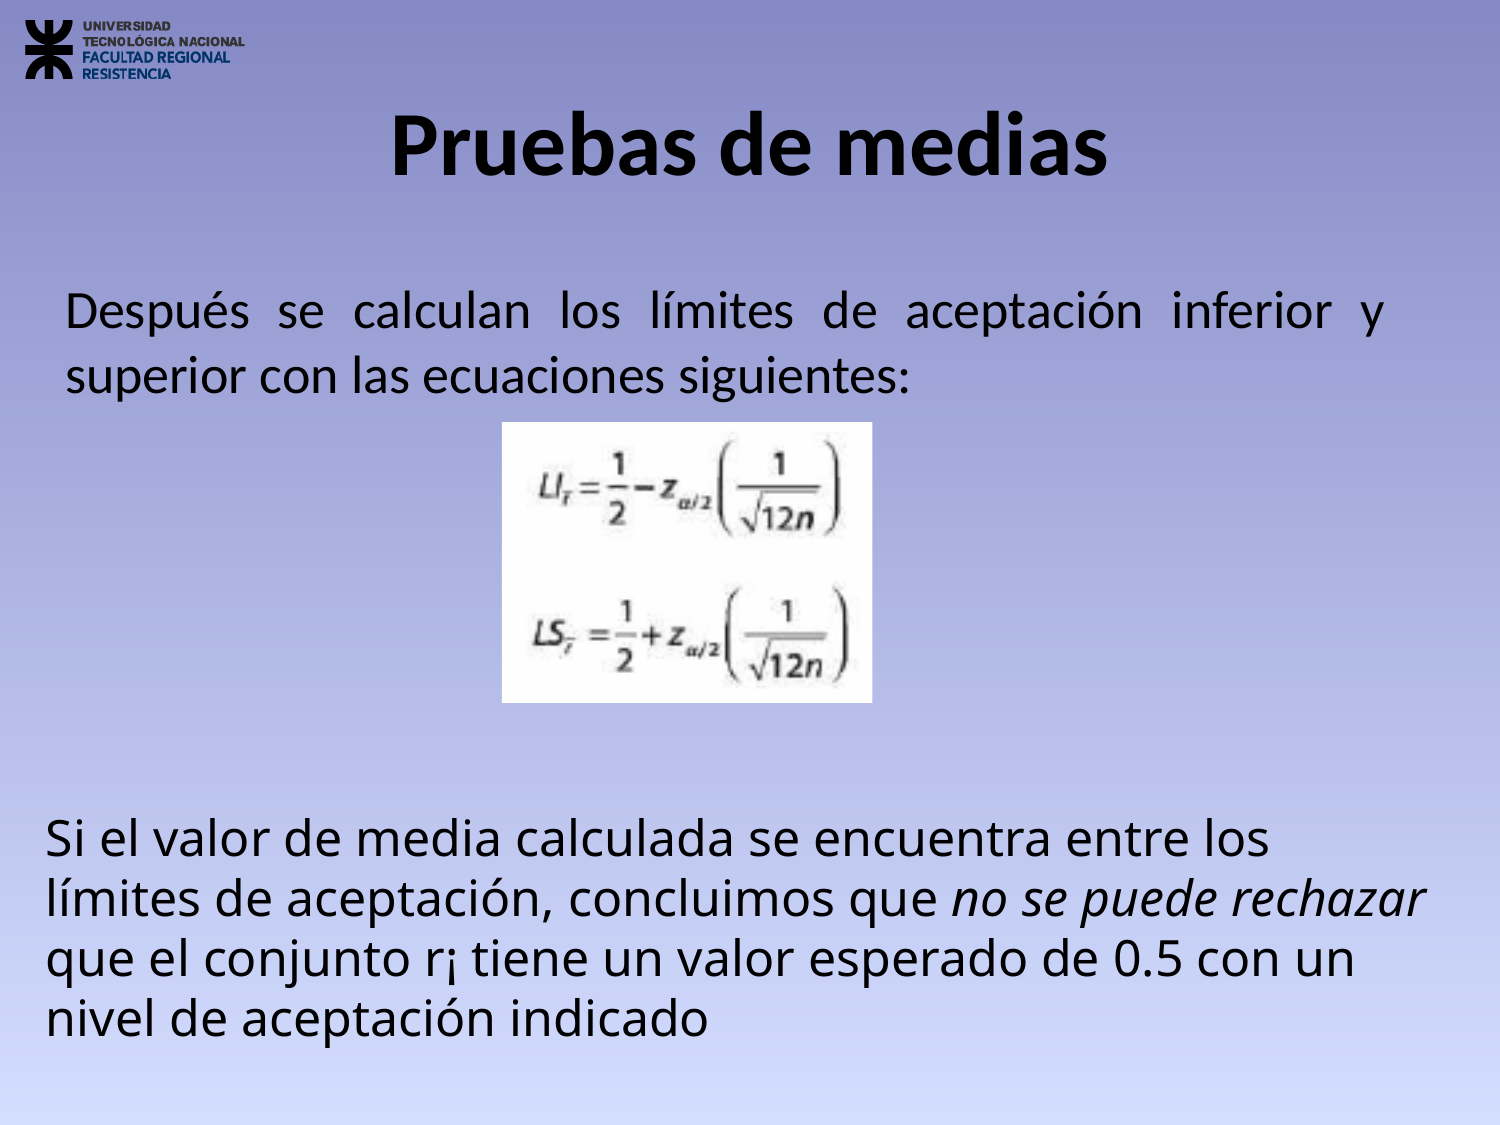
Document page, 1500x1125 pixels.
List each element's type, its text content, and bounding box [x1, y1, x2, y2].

text_box Si el valor de media calculada se encuentra entre los límites de aceptación, concluimos que no se puede rechazar que el conjunto r¡ tiene un valor esperado de 0.5 con un nivel de aceptación indicado [31, 798, 1446, 1054]
title Pruebas de medias [348, 65, 1152, 212]
picture [25, 18, 246, 79]
picture [501, 422, 873, 703]
text_box Después se calculan los límites de aceptación inferior y superior con las ecuaciones siguientes: [50, 267, 1401, 413]
